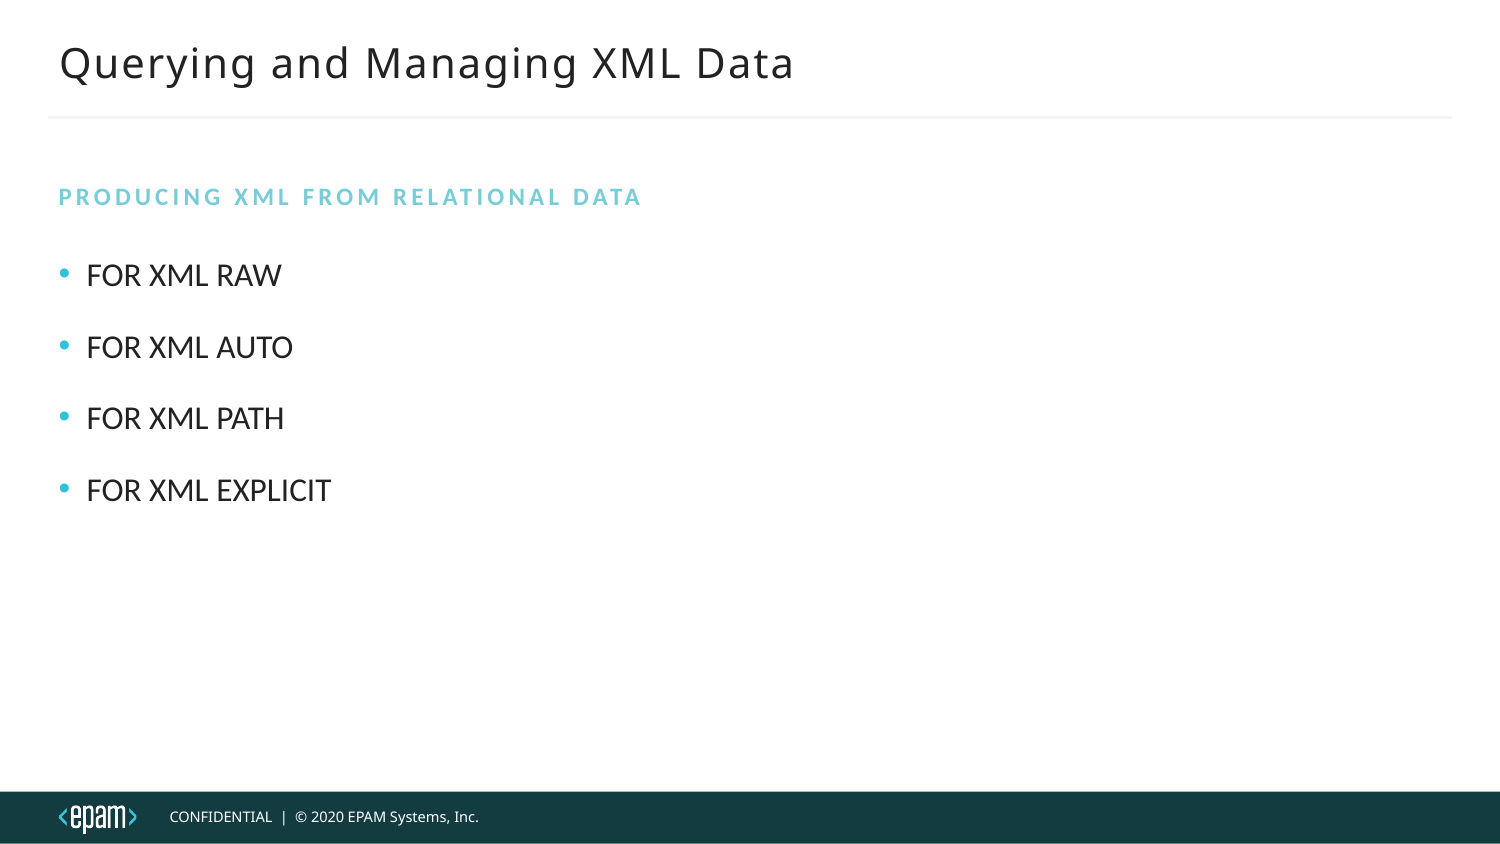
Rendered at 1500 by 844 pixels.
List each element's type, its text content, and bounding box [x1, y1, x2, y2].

list Producing XML from Relational Data [58, 177, 1442, 234]
title Querying and Managing XML Data [59, 37, 1442, 87]
list FOR XML RAW FOR XML AUTO FOR XML PATH FOR XML EXPLICIT [58, 234, 1442, 735]
